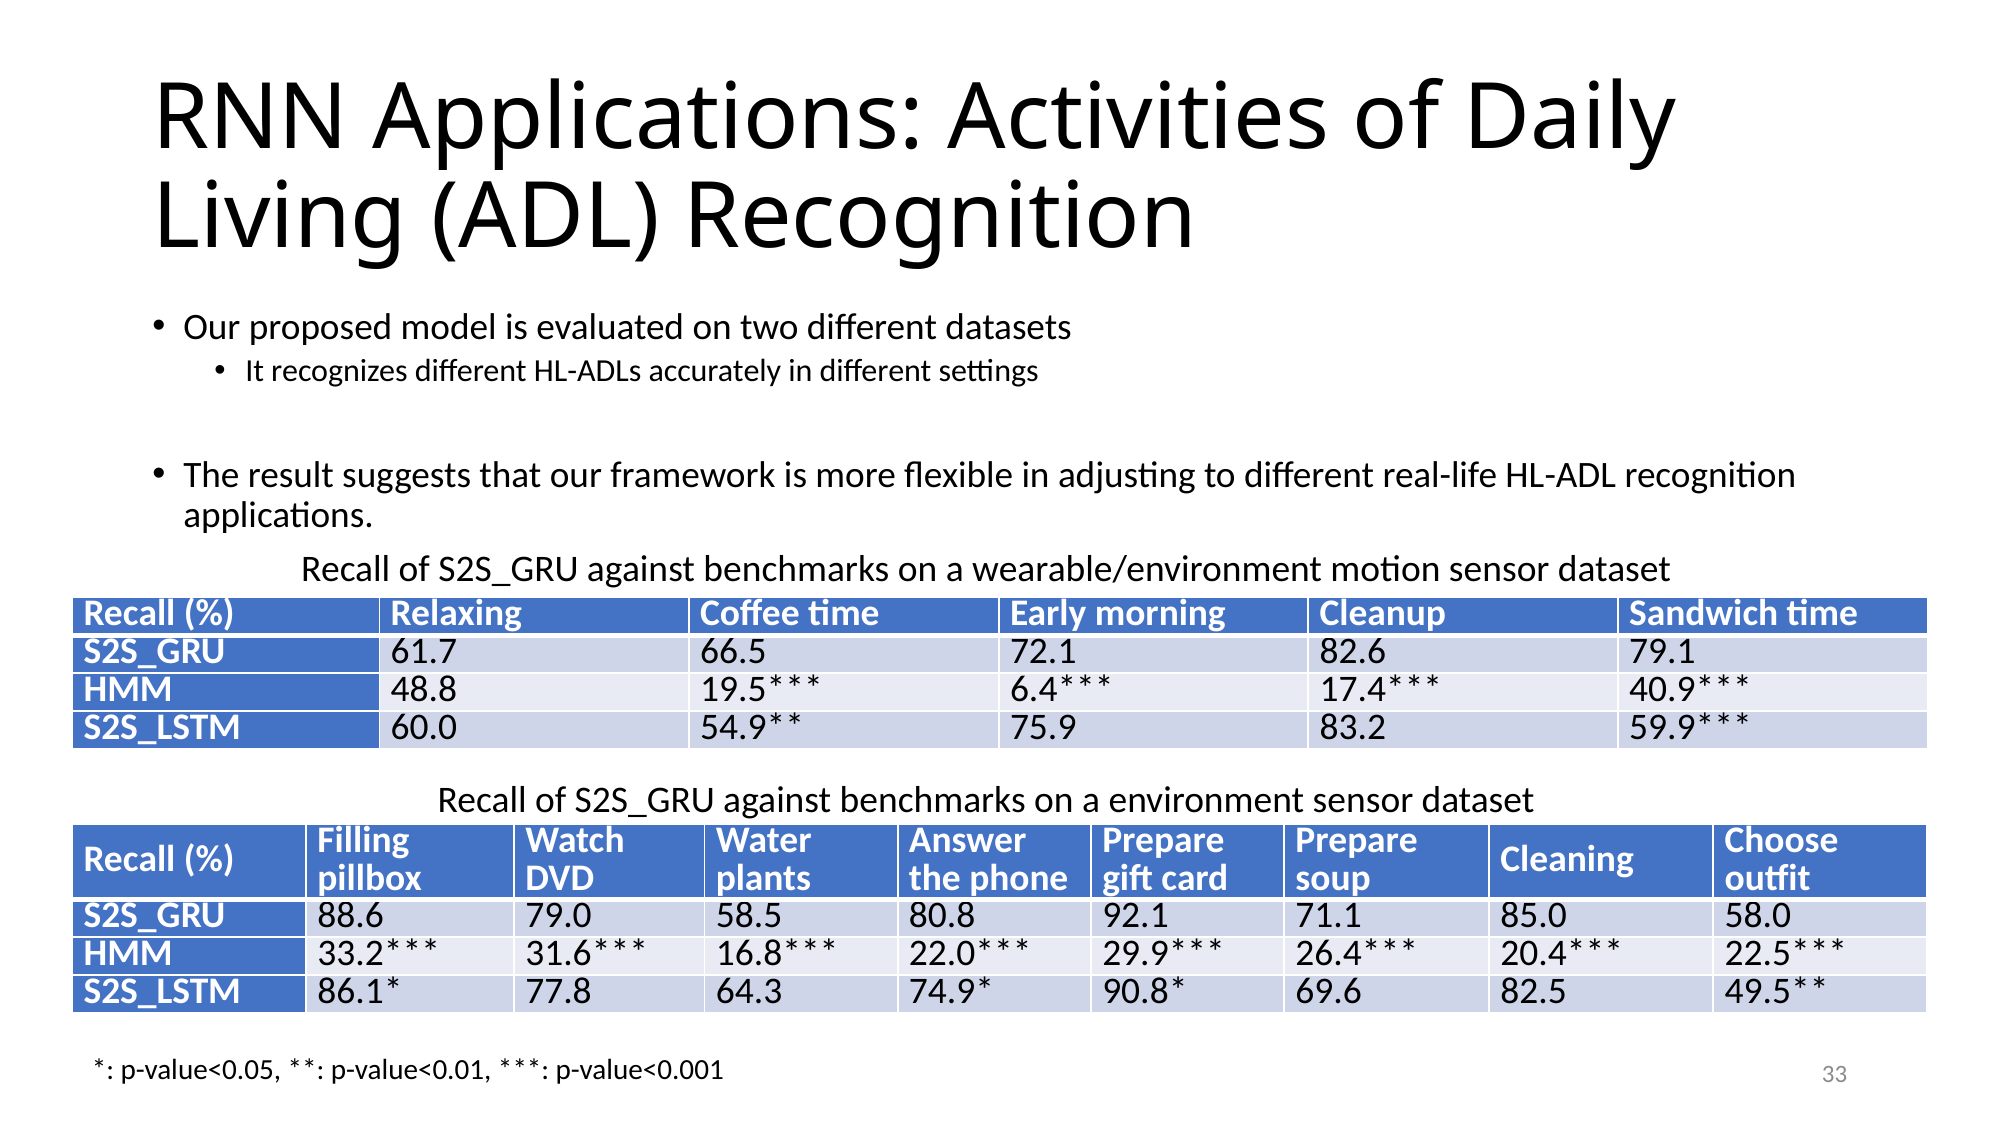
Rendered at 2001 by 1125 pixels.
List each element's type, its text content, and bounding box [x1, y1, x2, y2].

table_cell S2S_LSTM [73, 976, 305, 1012]
table_header Recall (%) [73, 598, 379, 633]
table_cell 58.5 [705, 902, 897, 936]
table_header Coffee time [690, 598, 998, 633]
table_cell 22.0*** [899, 938, 1090, 974]
table_cell 49.5** [1714, 976, 1926, 1012]
table_cell 74.9* [899, 976, 1090, 1012]
table_cell 75.9 [1000, 712, 1307, 748]
list Our proposed model is evaluated on two different datasets It recognizes different HL-ADLs accurately in different settings The result suggests that our framework is more flexible in adjusting to different real-life HL-ADL recognition applications. [137, 299, 1863, 544]
slide_number 33 [1412, 1042, 1863, 1103]
table_header Choose outfit [1714, 825, 1926, 897]
table_cell 83.2 [1309, 712, 1617, 748]
table_cell 17.4*** [1309, 674, 1617, 710]
table_cell 80.8 [899, 902, 1090, 936]
table_cell 79.1 [1619, 638, 1927, 672]
table_header Watch DVD [515, 828, 704, 897]
table_cell 77.8 [515, 976, 704, 1012]
table_cell 71.1 [1285, 902, 1488, 936]
table_header Recall (%) [73, 825, 305, 897]
table_header Filling pillbox [307, 825, 513, 897]
table_cell S2S_GRU [73, 638, 379, 672]
table_cell 16.8*** [705, 938, 897, 974]
table_cell 88.6 [307, 902, 513, 936]
table_header Water plants [705, 828, 897, 897]
table_cell HMM [73, 674, 379, 710]
table_cell 31.6*** [515, 938, 704, 974]
table_cell S2S_LSTM [73, 712, 379, 748]
table_cell 82.6 [1309, 638, 1617, 672]
text_box Recall of S2S_GRU against benchmarks on a wearable/environment motion sensor dataset [286, 536, 1688, 597]
table_cell 6.4*** [1000, 674, 1307, 710]
text_box *: p-value<0.05, **: p-value<0.01, ***: p-value<0.001 [77, 1042, 740, 1093]
table_cell S2S_GRU [73, 902, 305, 936]
table_cell 85.0 [1490, 902, 1712, 936]
table_cell 59.9*** [1619, 712, 1927, 748]
table_cell 72.1 [1000, 638, 1307, 672]
table_cell 33.2*** [307, 938, 513, 974]
table_cell 90.8* [1092, 976, 1283, 1012]
table_cell 54.9** [690, 712, 998, 748]
table_cell 66.5 [690, 638, 998, 672]
table_cell 86.1* [307, 976, 513, 1012]
table_header Prepare gift card [1092, 828, 1283, 897]
table_cell 29.9*** [1092, 938, 1283, 974]
title RNN Applications: Activities of Daily Living (ADL) Recognition [137, 59, 1863, 278]
table_header Early morning [1000, 598, 1307, 633]
table_cell 48.8 [380, 674, 688, 710]
table_cell 26.4*** [1285, 938, 1488, 974]
table_cell 22.5*** [1714, 938, 1926, 974]
table_cell 19.5*** [690, 674, 998, 710]
table_cell 60.0 [380, 712, 688, 748]
table_header Cleanup [1309, 598, 1617, 633]
table_cell 58.0 [1714, 902, 1926, 936]
table_cell 69.6 [1285, 976, 1488, 1012]
table_cell 64.3 [705, 976, 897, 1012]
table_cell 79.0 [515, 902, 704, 936]
table_cell 82.5 [1490, 976, 1712, 1012]
text_box Recall of S2S_GRU against benchmarks on a environment sensor dataset [423, 768, 1551, 828]
table_header Sandwich time [1619, 598, 1927, 633]
table_header Cleaning [1490, 825, 1712, 897]
table_header Answer the phone [899, 828, 1090, 897]
table_header Prepare soup [1285, 828, 1488, 897]
table_cell 40.9*** [1619, 674, 1927, 710]
table_header Relaxing [380, 598, 688, 633]
table_cell 92.1 [1092, 902, 1283, 936]
table_cell 61.7 [380, 638, 688, 672]
table_cell HMM [73, 938, 305, 974]
table_cell 20.4*** [1490, 938, 1712, 974]
